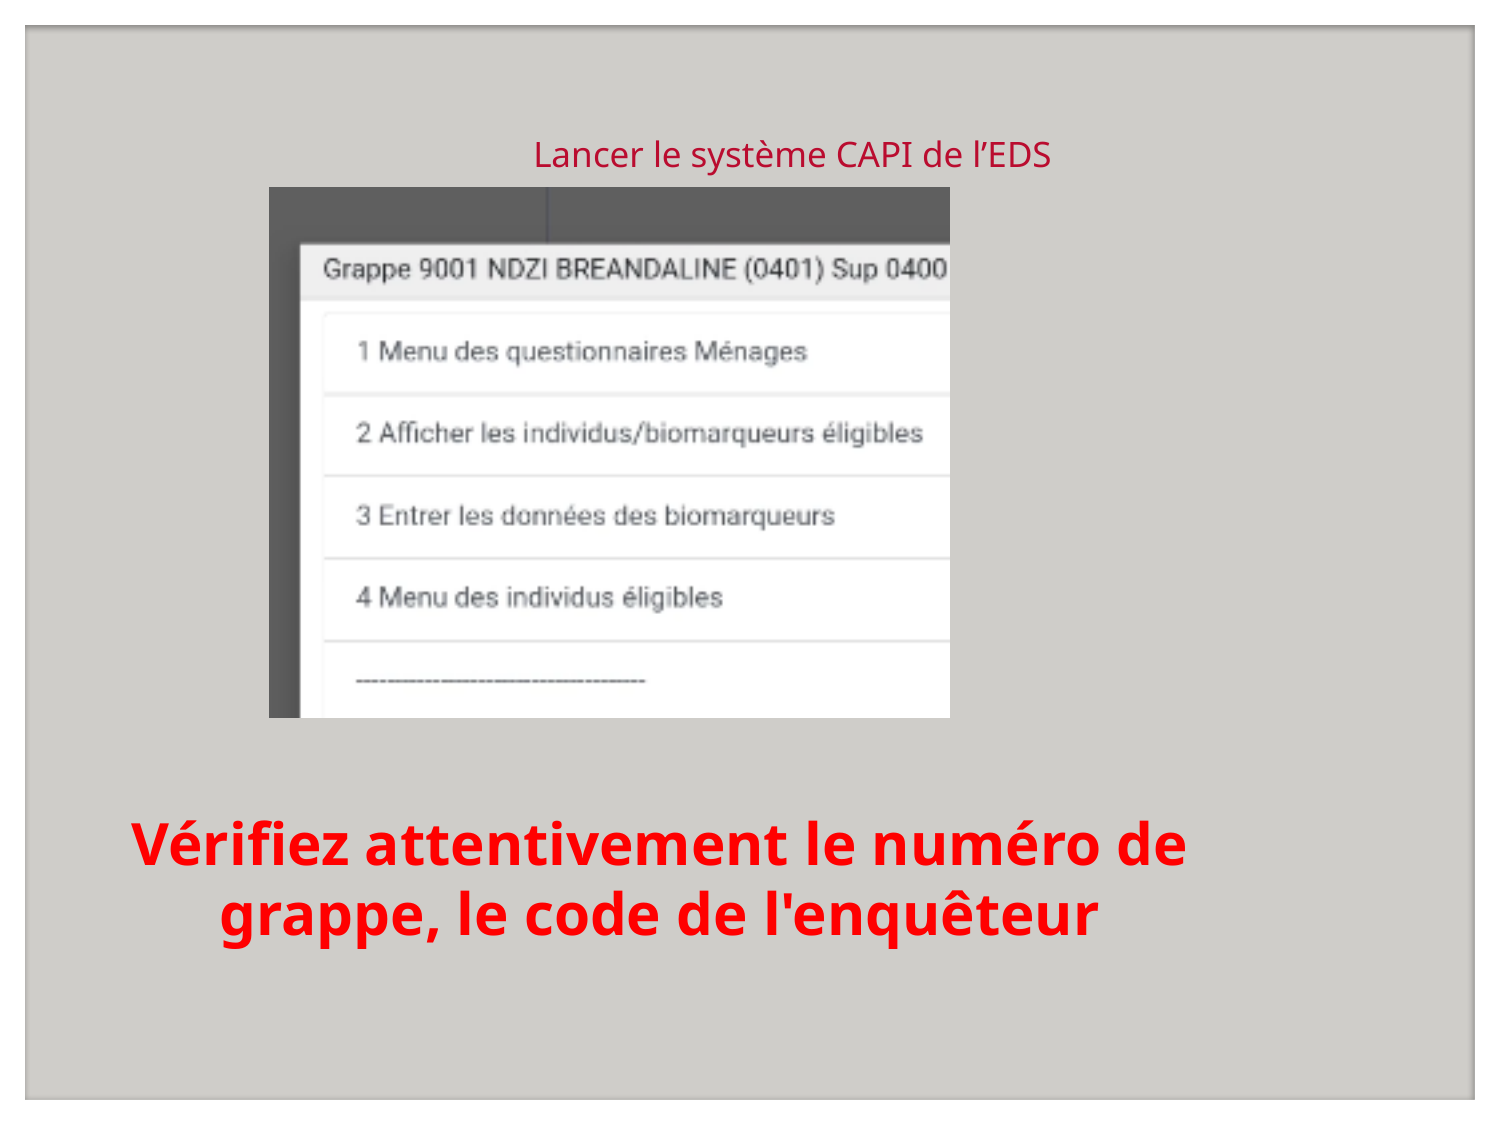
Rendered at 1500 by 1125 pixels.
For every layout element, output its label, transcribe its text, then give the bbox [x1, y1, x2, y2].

title Lancer le système CAPI de l’EDS [155, 124, 1431, 225]
picture [269, 187, 950, 719]
text_box Vérifiez attentivement le numéro de grappe, le code de l'enquêteur [99, 799, 1220, 955]
